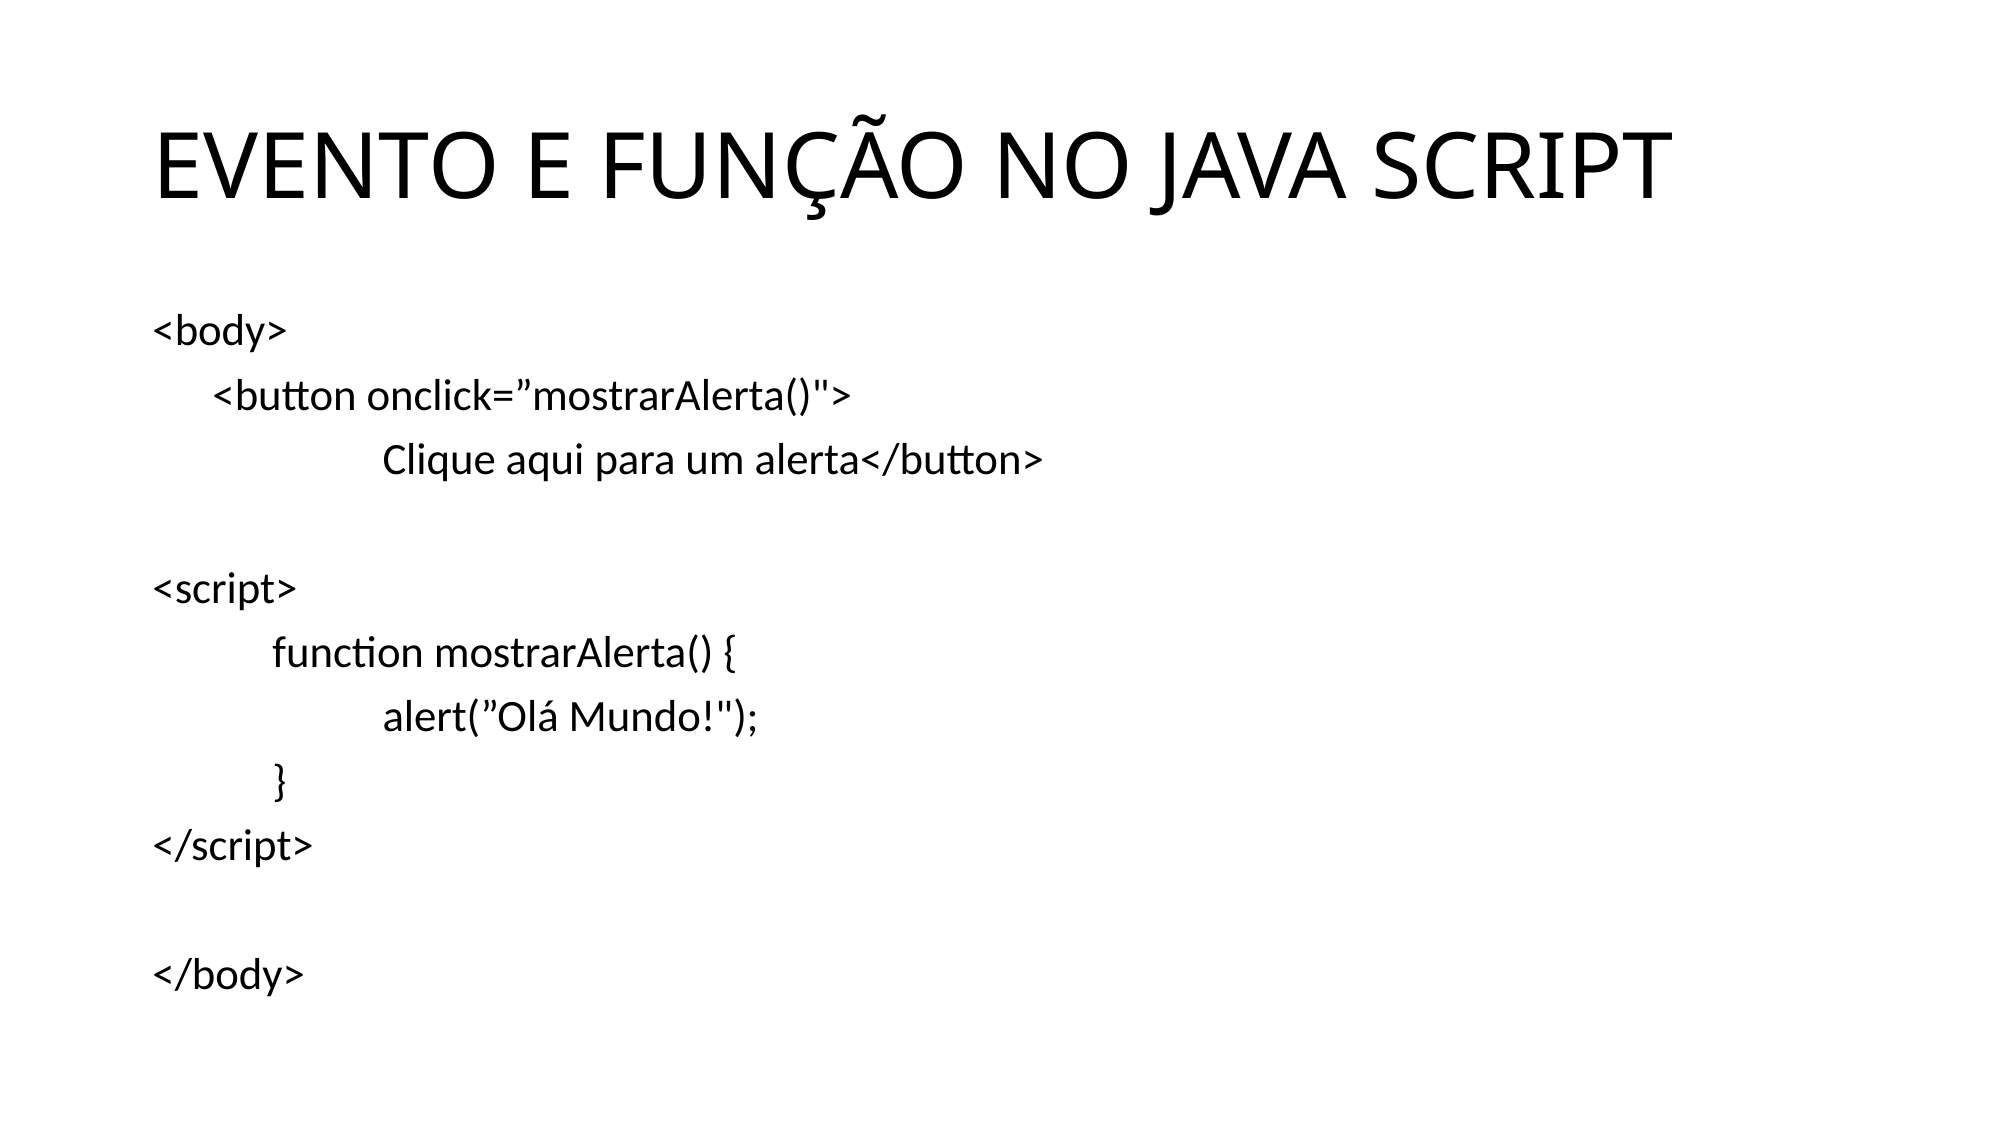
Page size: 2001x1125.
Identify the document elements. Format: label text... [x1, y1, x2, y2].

list <body> <button onclick=”mostrarAlerta()"> Clique aqui para um alerta</button> <script> function mostrarAlerta() { alert(”Olá Mundo!"); } </script> </body> [137, 299, 1863, 1014]
title EVENTO E FUNÇÃO NO JAVA SCRIPT [137, 59, 1863, 278]
